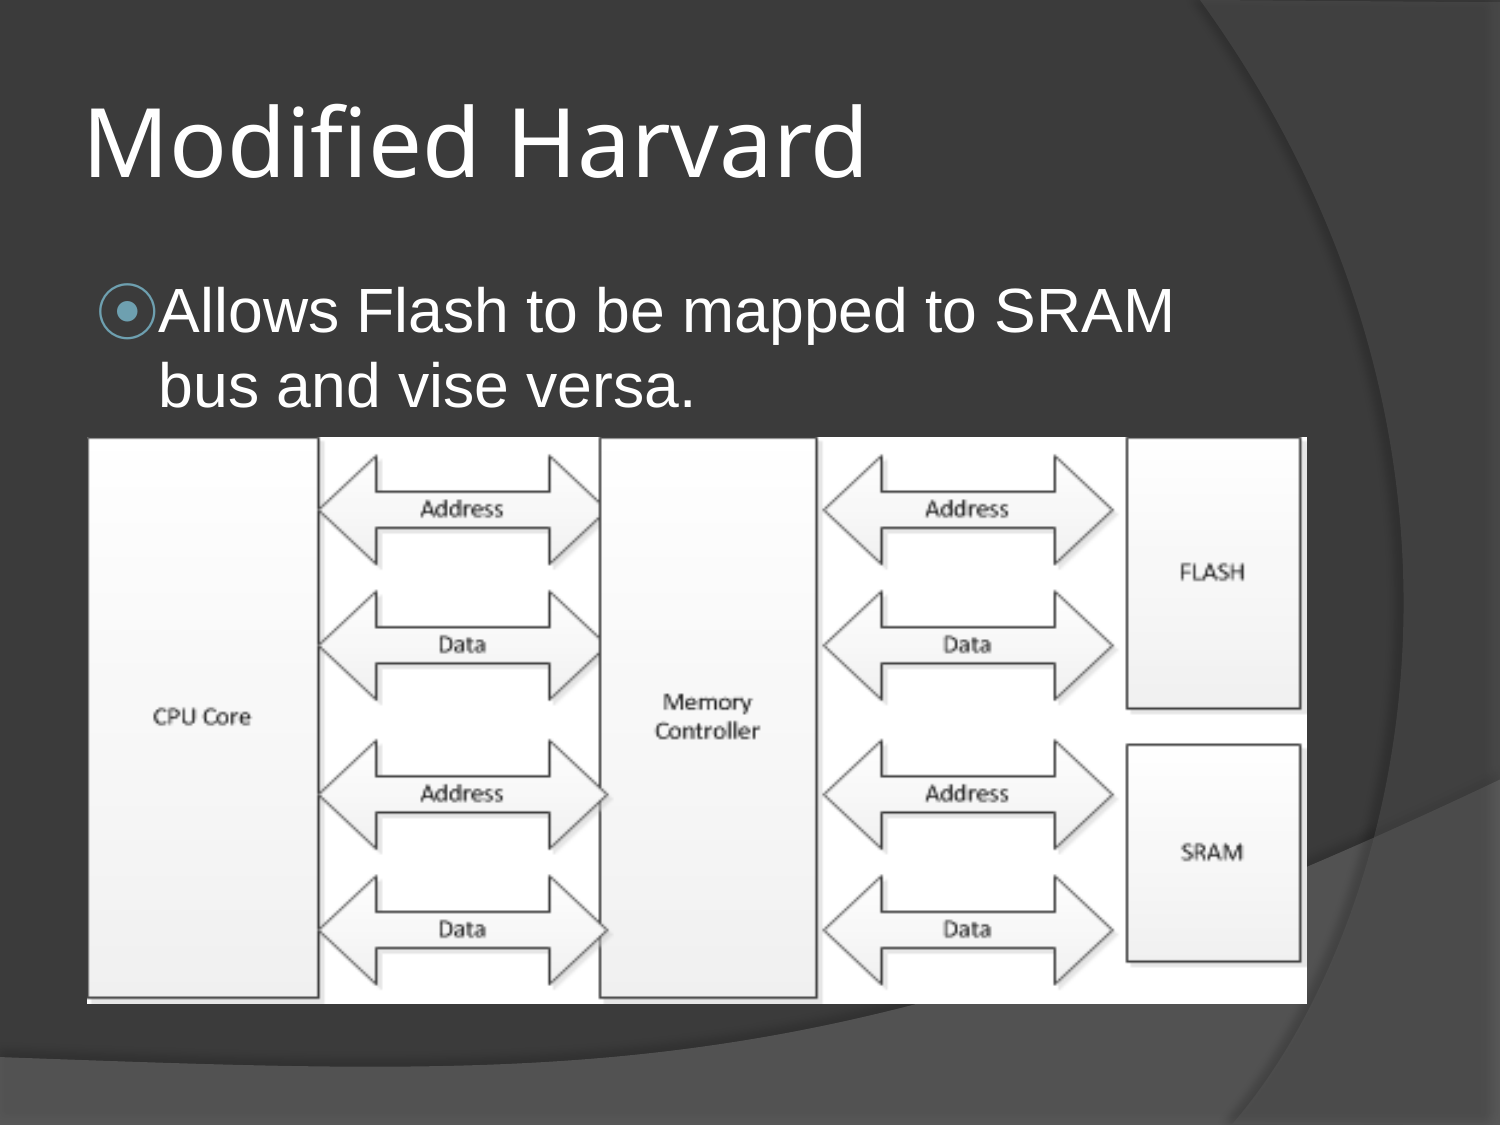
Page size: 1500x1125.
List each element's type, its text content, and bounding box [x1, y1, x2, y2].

picture [87, 437, 1307, 1004]
list Allows Flash to be mapped to SRAM bus and vise versa. [75, 262, 1300, 1005]
title Modified Harvard [75, 45, 1300, 233]
